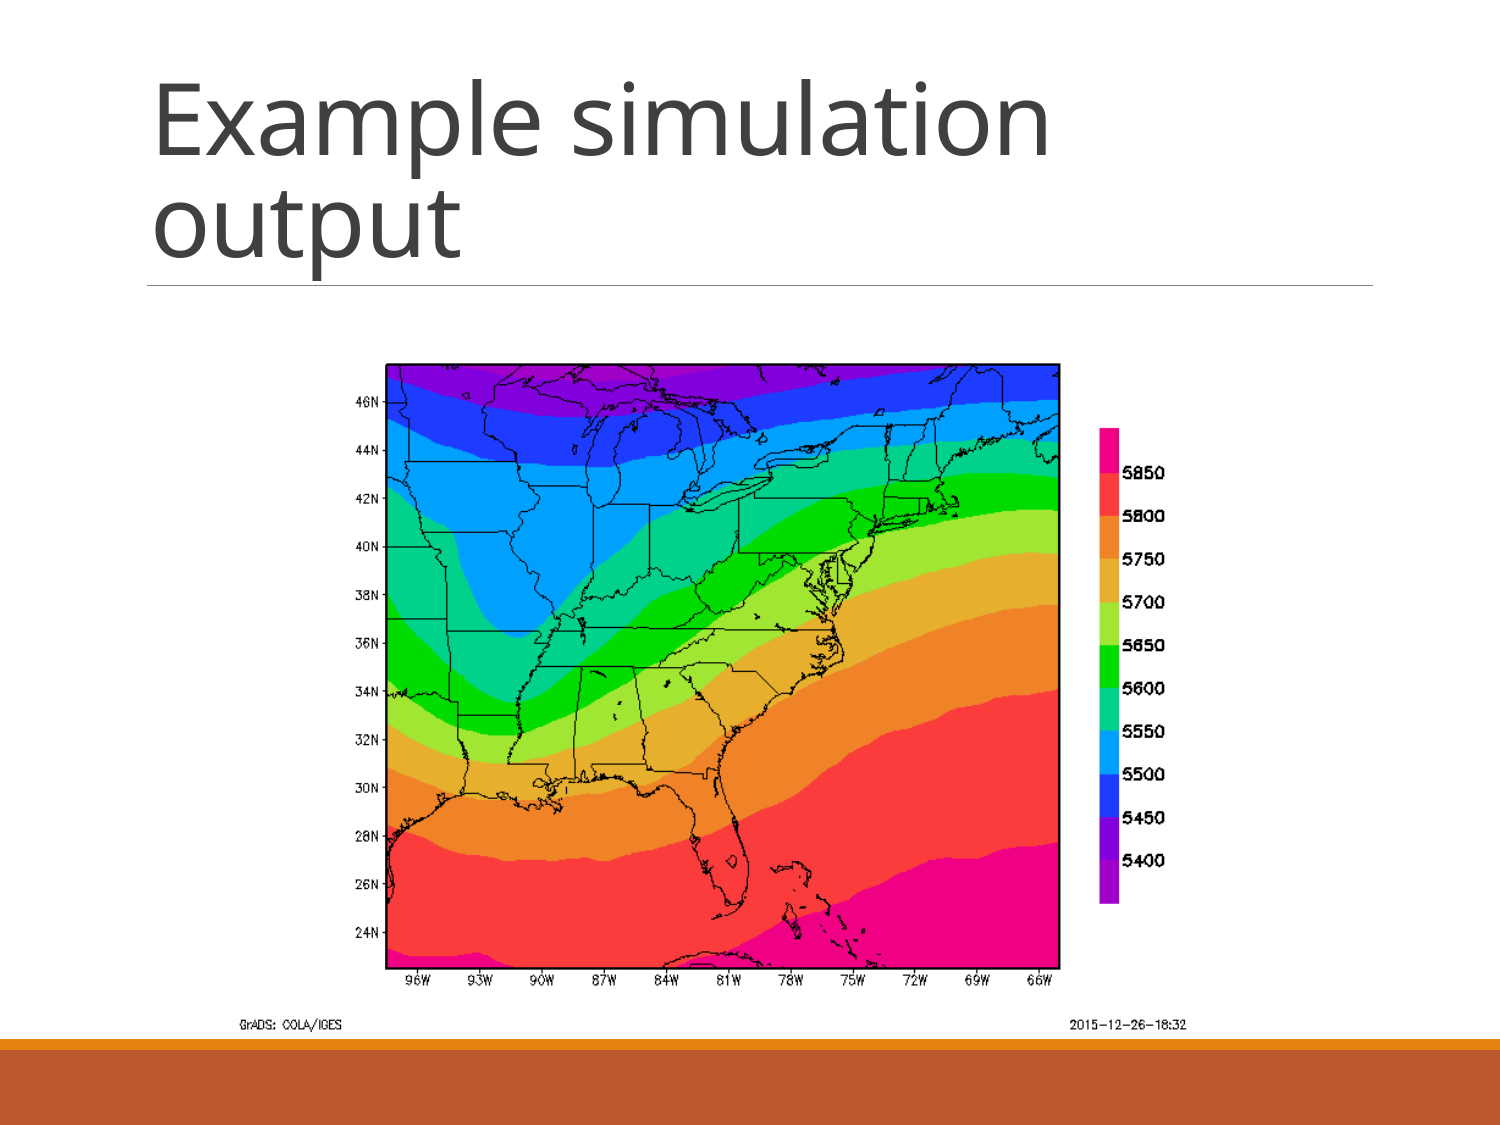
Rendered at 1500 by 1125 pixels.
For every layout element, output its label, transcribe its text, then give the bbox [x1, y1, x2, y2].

picture [235, 299, 1212, 1032]
title Example simulation output [135, 47, 1373, 285]
